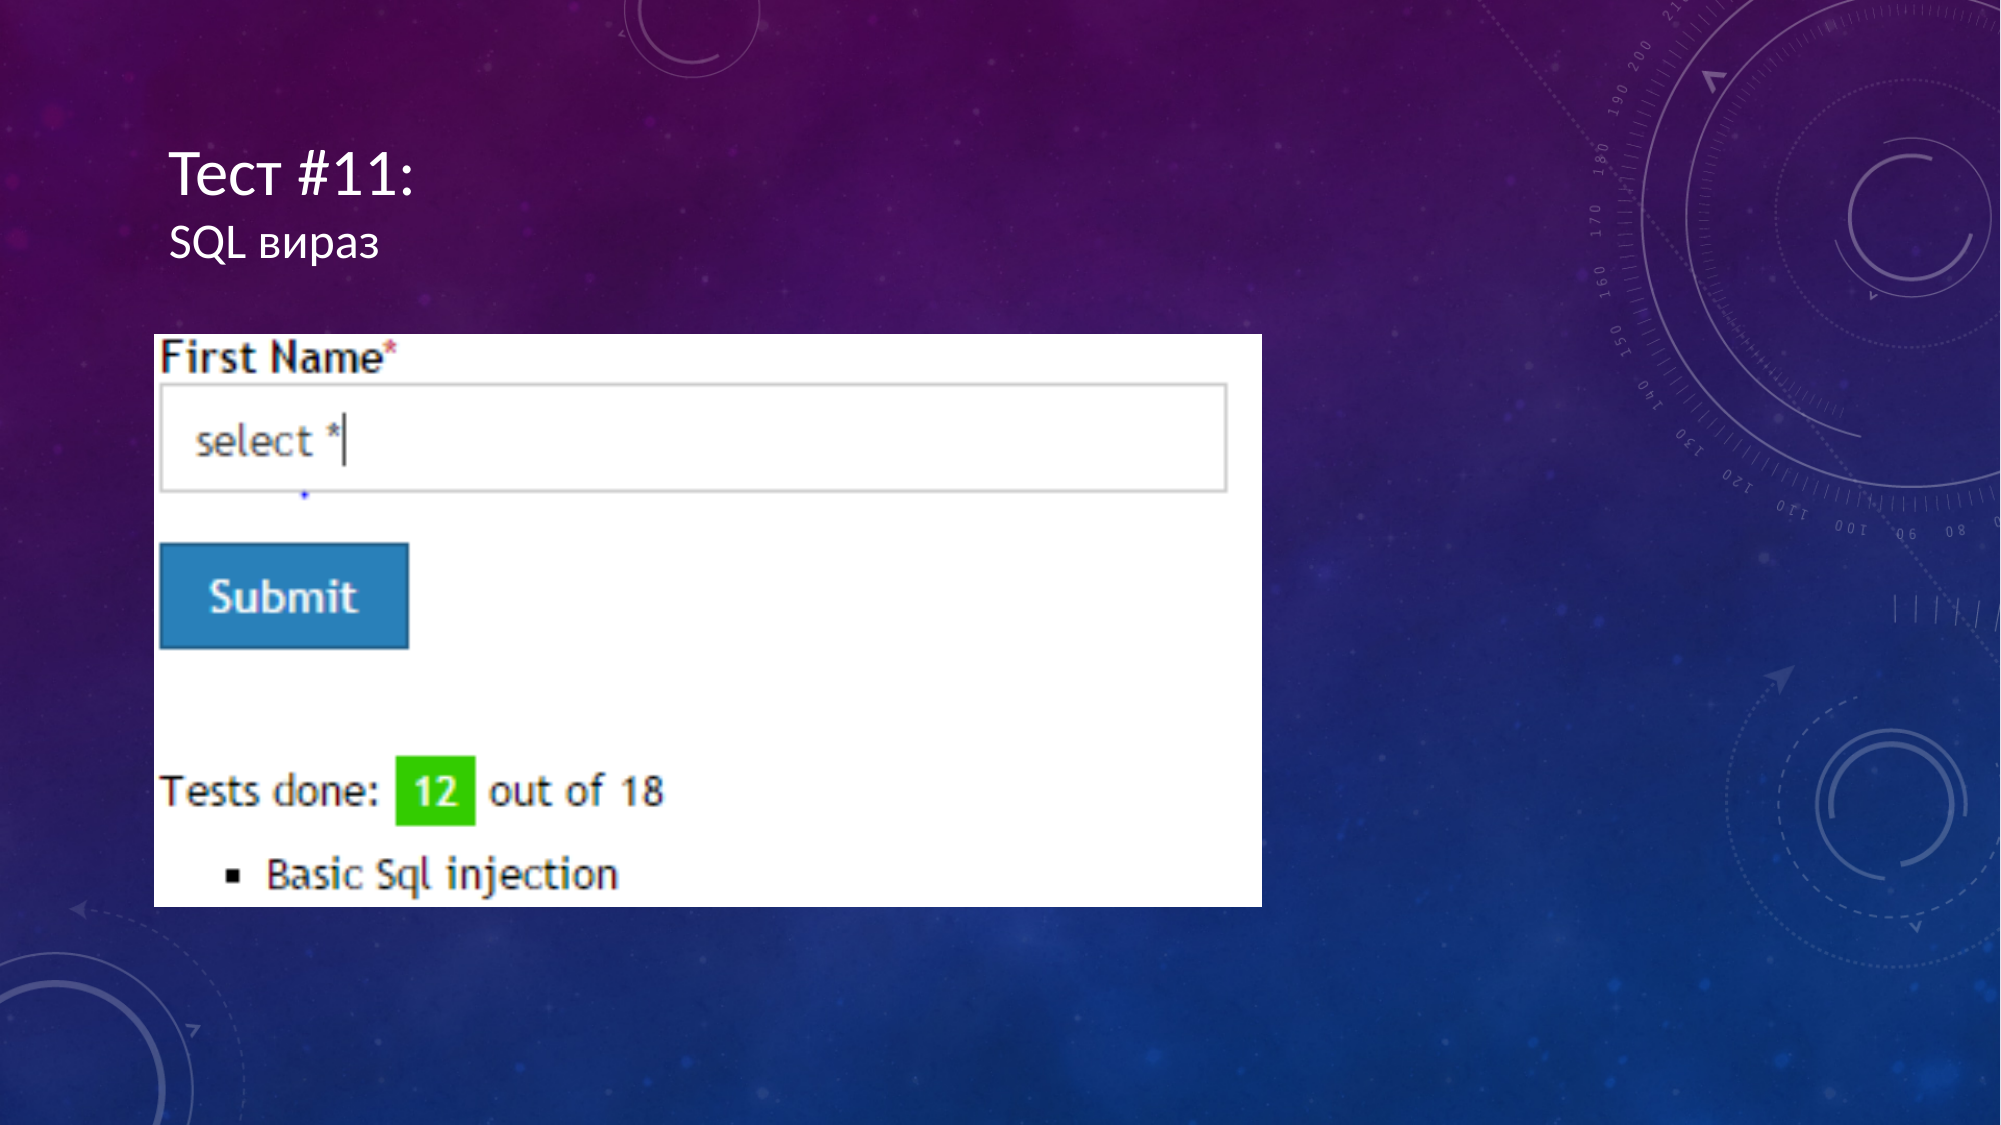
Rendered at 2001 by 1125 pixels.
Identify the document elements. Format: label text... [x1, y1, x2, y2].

text_box Тест #11: SQL вираз [153, 121, 1262, 277]
picture [0, 0, 2001, 1125]
